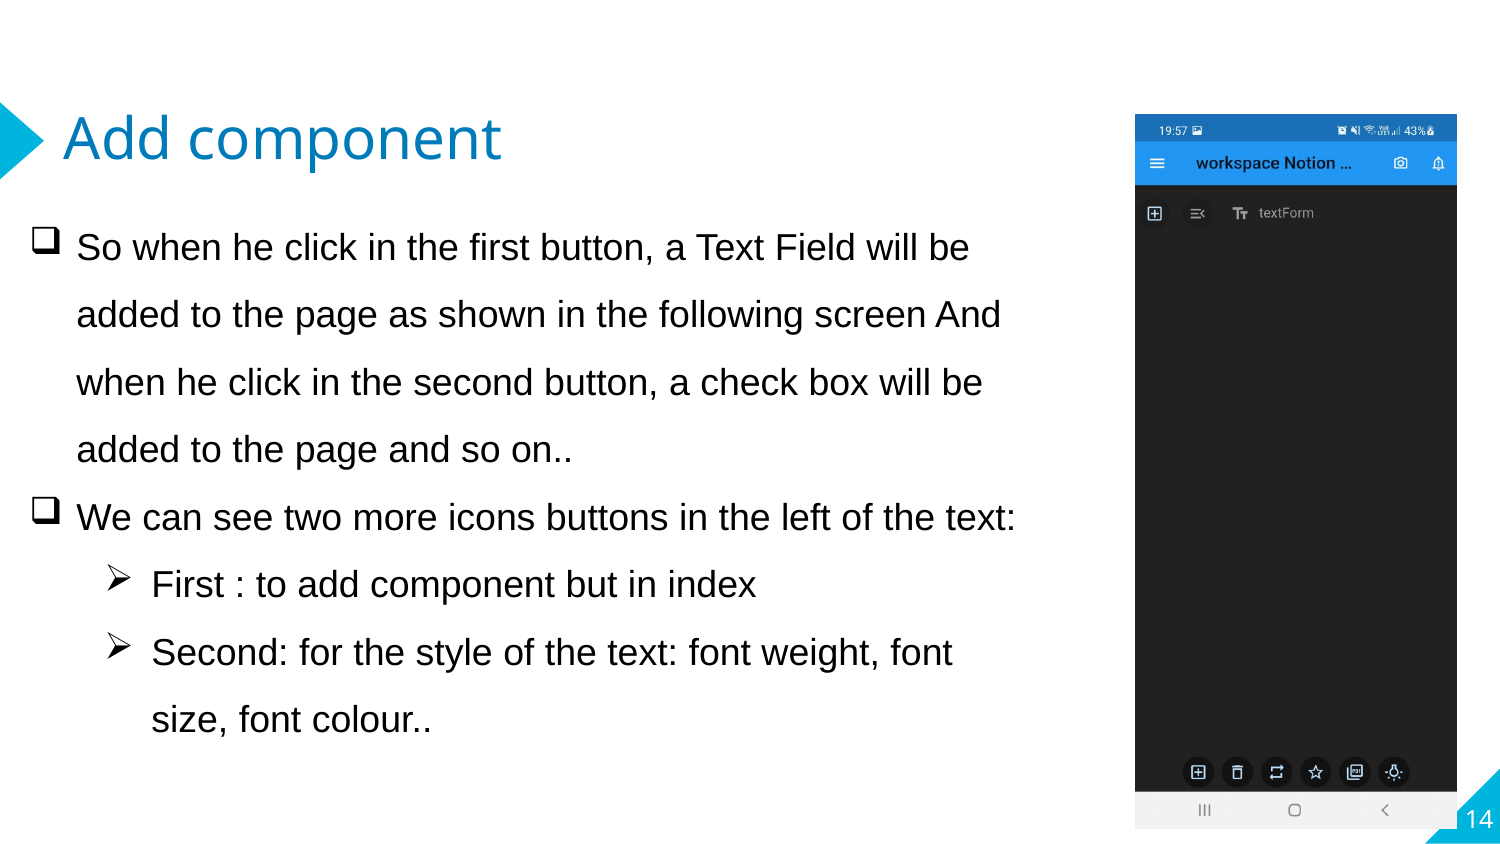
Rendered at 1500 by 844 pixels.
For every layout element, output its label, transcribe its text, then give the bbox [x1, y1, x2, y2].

picture [1134, 114, 1457, 829]
text_box 14 [1418, 760, 1494, 838]
text_box Add component [63, 114, 855, 181]
text_box So when he click in the first button, a Text Field will be added to the page as shown in the following screen And when he click in the second button, a check box will be added to the page and so on.. We can see two more icons buttons in the left of the text: First : to add component but in index Second: for the style of the text: font weight, font size, font colour.. [14, 193, 1050, 748]
